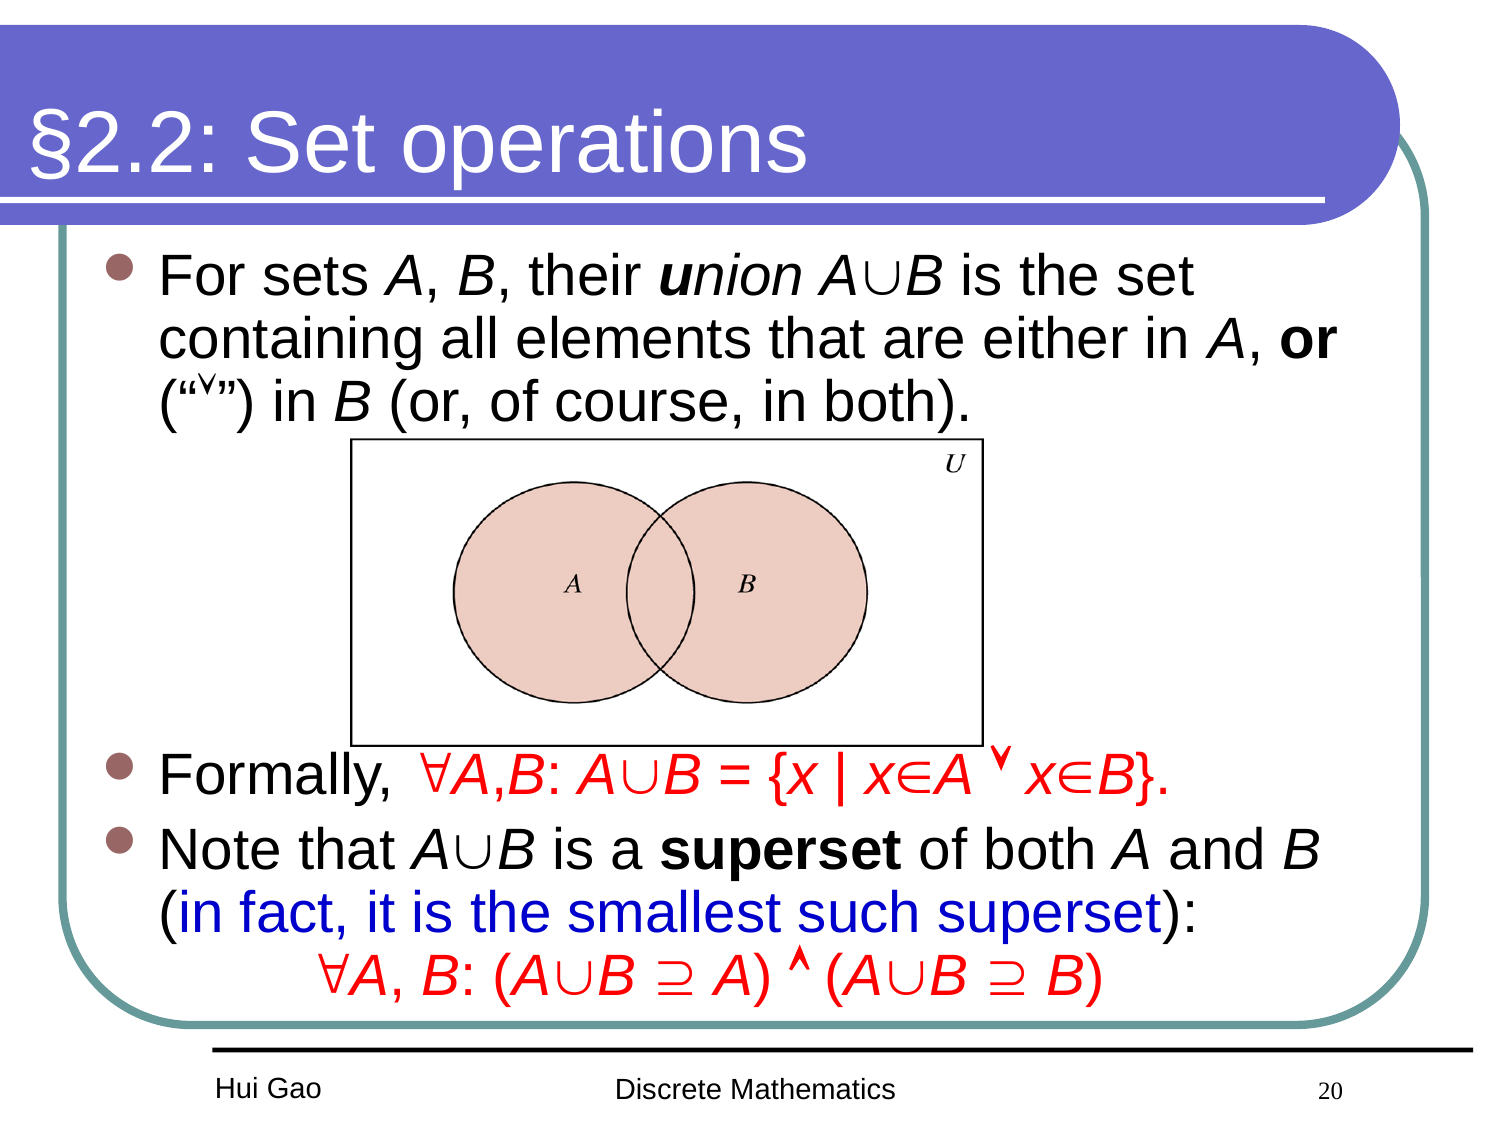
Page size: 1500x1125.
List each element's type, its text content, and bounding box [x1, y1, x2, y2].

list For sets A, B, their union AB is the set containing all elements that are either in A, or (“”) in B (or, of course, in both). Formally, A,B: AB = {x | xA  xB}. Note that AB is a superset of both A and B (in fact, it is the smallest such superset): A, B: (AB  A)  (AB  B) [87, 237, 1388, 1038]
picture [349, 436, 988, 751]
title §2.2: Set operations [10, 62, 1327, 213]
